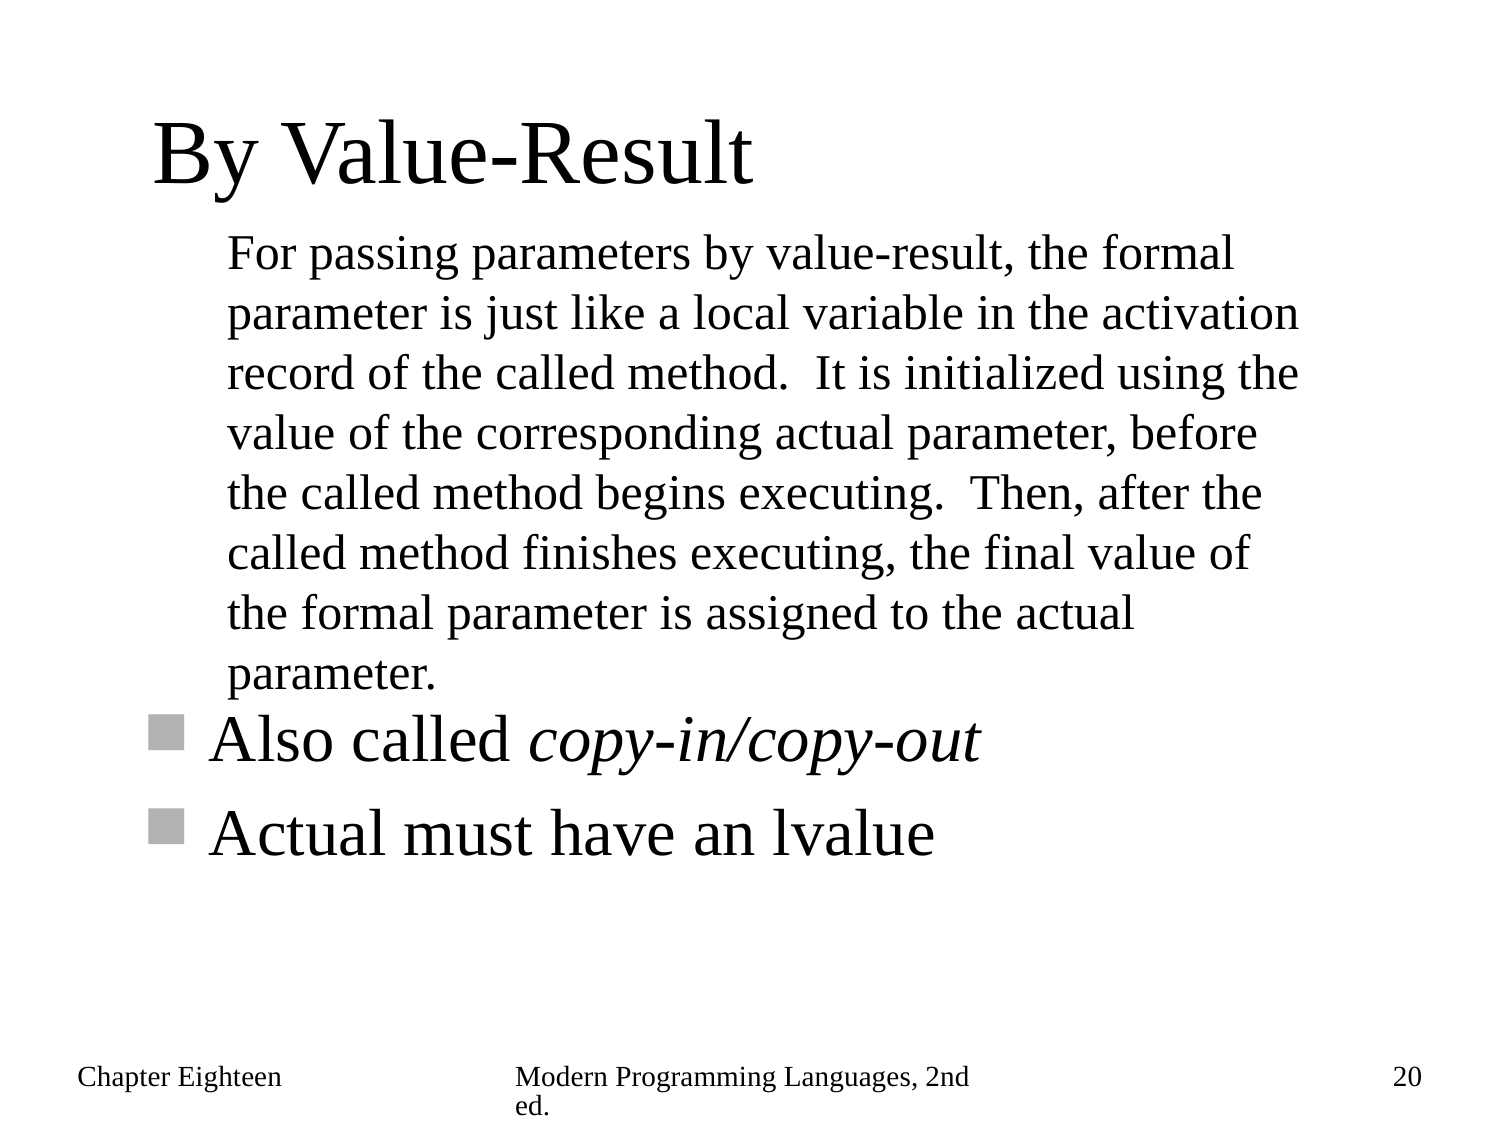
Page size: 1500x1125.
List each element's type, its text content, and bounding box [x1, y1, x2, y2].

slide_number Chapter Eighteen [62, 1036, 401, 1113]
slide_number 20 [1124, 1036, 1438, 1113]
list Also called copy-in/copy-out Actual must have an lvalue [137, 687, 1413, 963]
text_box For passing parameters by value-result, the formal parameter is just like a local variable in the activation record of the called method. It is initialized using the value of the corresponding actual parameter, before the called method begins executing. Then, after the called method finishes executing, the final value of the formal parameter is assigned to the actual parameter. [212, 212, 1338, 708]
footer Modern Programming Languages, 2nd ed. [499, 1036, 1001, 1113]
title By Value-Result [137, 56, 1413, 238]
